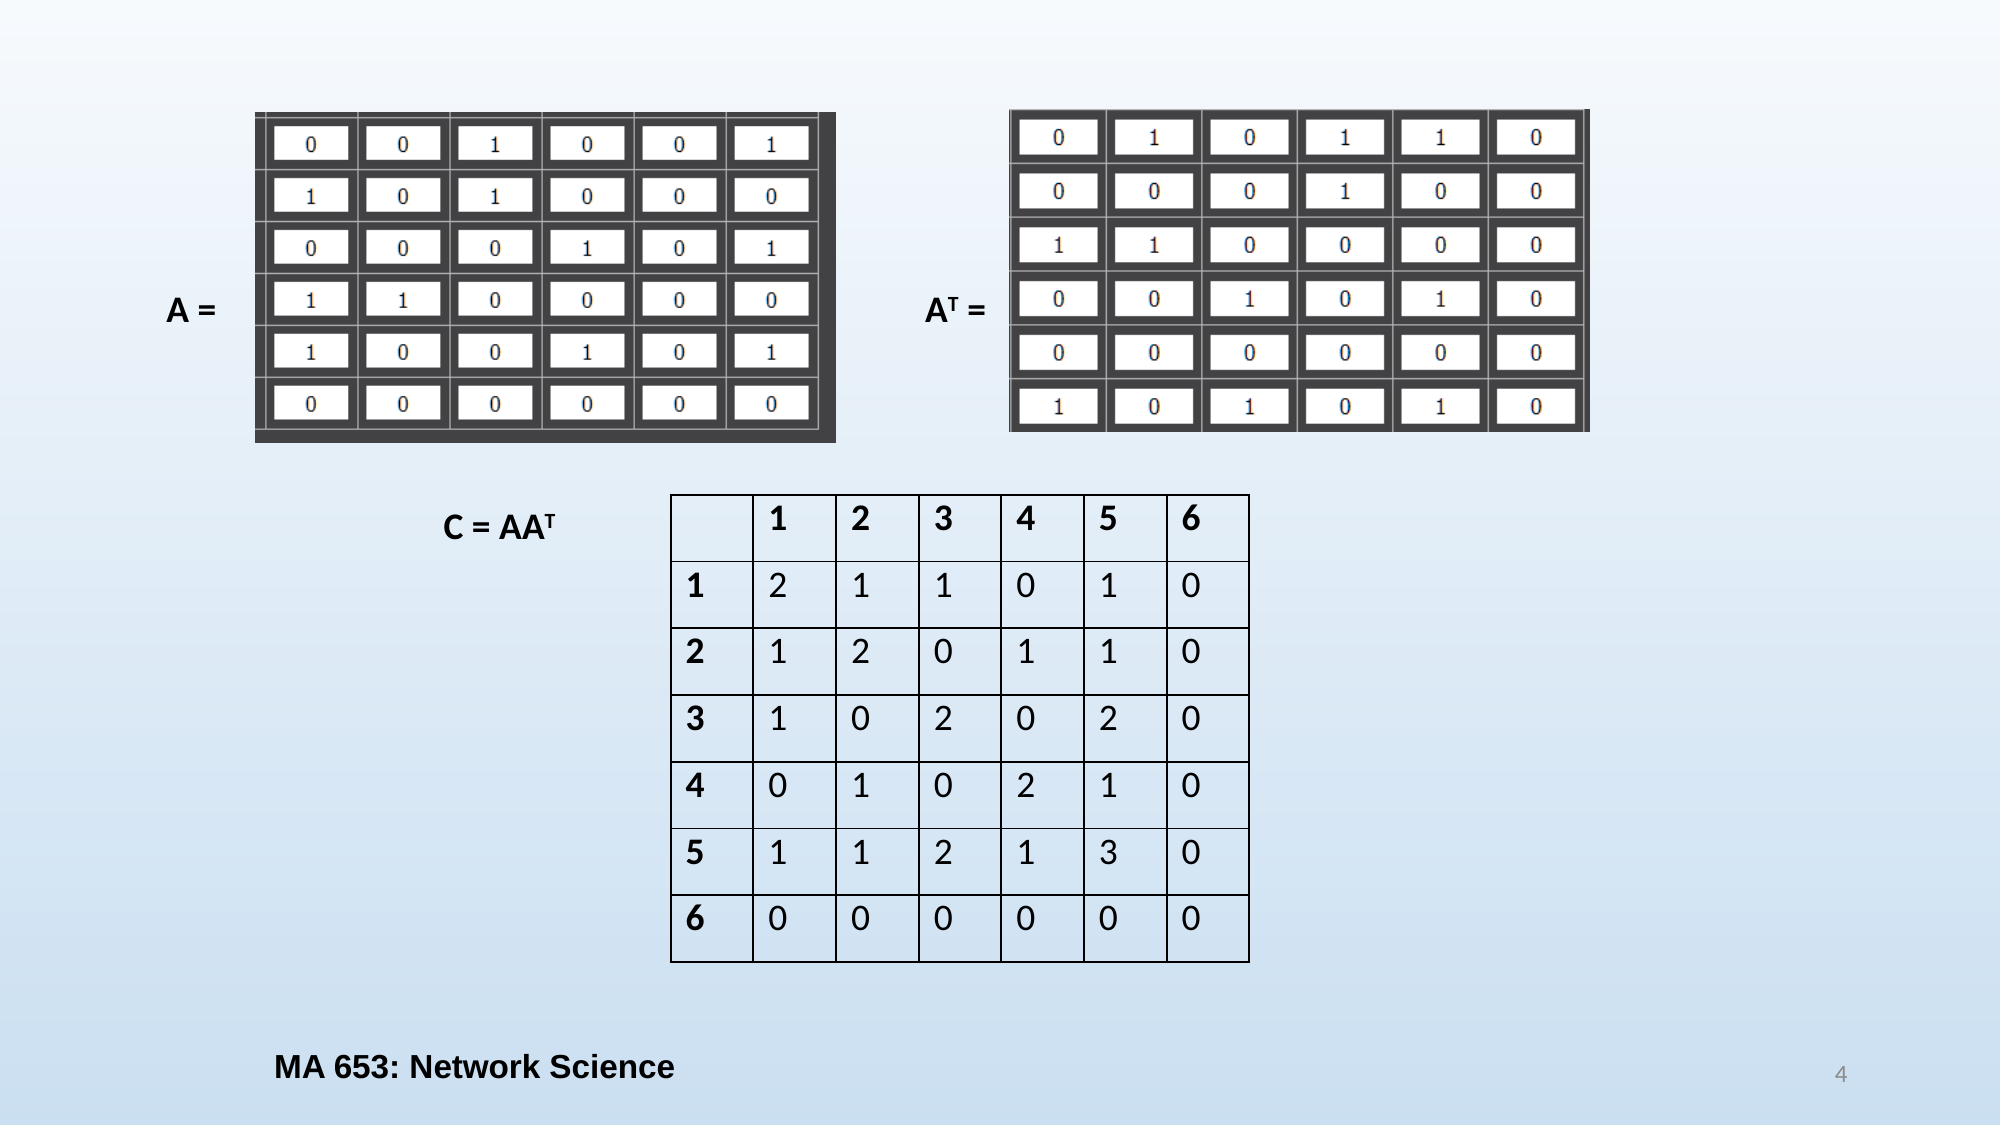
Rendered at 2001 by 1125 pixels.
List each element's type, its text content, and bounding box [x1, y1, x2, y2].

table_header 6 [1168, 496, 1248, 561]
table_header 2 [837, 496, 918, 561]
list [1009, 109, 1590, 432]
table_cell 2 [1085, 696, 1166, 761]
table_cell 1 [754, 829, 835, 894]
table_header 3 [920, 496, 1000, 561]
table_cell 2 [837, 629, 918, 694]
table_cell 0 [1002, 562, 1083, 627]
table_cell 1 [837, 829, 918, 894]
table_cell 2 [1002, 763, 1083, 828]
table_cell 1 [837, 763, 918, 828]
table_cell 0 [1168, 896, 1248, 961]
table_cell 1 [1085, 562, 1166, 627]
text_box A = [151, 277, 241, 338]
text_box C = AAT [428, 494, 579, 555]
table_cell 0 [1002, 896, 1083, 961]
table_cell 0 [754, 896, 835, 961]
table_cell 3 [672, 696, 752, 761]
table_cell 0 [1085, 896, 1166, 961]
table_cell 0 [837, 696, 918, 761]
table_cell 1 [1002, 629, 1083, 694]
table_cell 2 [920, 696, 1000, 761]
table_cell 3 [1085, 829, 1166, 894]
table_cell 0 [754, 763, 835, 828]
table_cell 6 [672, 896, 752, 961]
table_cell 0 [837, 896, 918, 961]
table_cell 1 [1002, 829, 1083, 894]
picture [255, 112, 836, 443]
text_box AT = [910, 277, 1009, 338]
table_cell 0 [1002, 696, 1083, 761]
table_header 4 [1002, 496, 1083, 561]
table_cell 2 [672, 629, 752, 694]
table_cell 0 [1168, 562, 1248, 627]
table_cell 1 [754, 696, 835, 761]
table_cell 0 [1168, 629, 1248, 694]
table_header [672, 496, 752, 561]
table_cell 4 [672, 763, 752, 828]
table_header 5 [1085, 496, 1166, 561]
table_cell 1 [1085, 629, 1166, 694]
table_cell 2 [920, 829, 1000, 894]
table_cell 1 [672, 562, 752, 627]
footer MA 653: Network Science [137, 1035, 813, 1096]
table_cell 1 [754, 629, 835, 694]
table_cell 1 [1085, 763, 1166, 828]
table_cell 5 [672, 829, 752, 894]
table_cell 0 [920, 896, 1000, 961]
table_cell 1 [920, 562, 1000, 627]
table_cell 0 [1168, 696, 1248, 761]
table_cell 0 [1168, 763, 1248, 828]
table_cell 2 [754, 562, 835, 627]
table_cell 0 [920, 763, 1000, 828]
table_cell 1 [837, 562, 918, 627]
table_header 1 [754, 496, 835, 561]
slide_number 4 [1412, 1042, 1863, 1103]
table_cell 0 [920, 629, 1000, 694]
table_cell 0 [1168, 829, 1248, 894]
